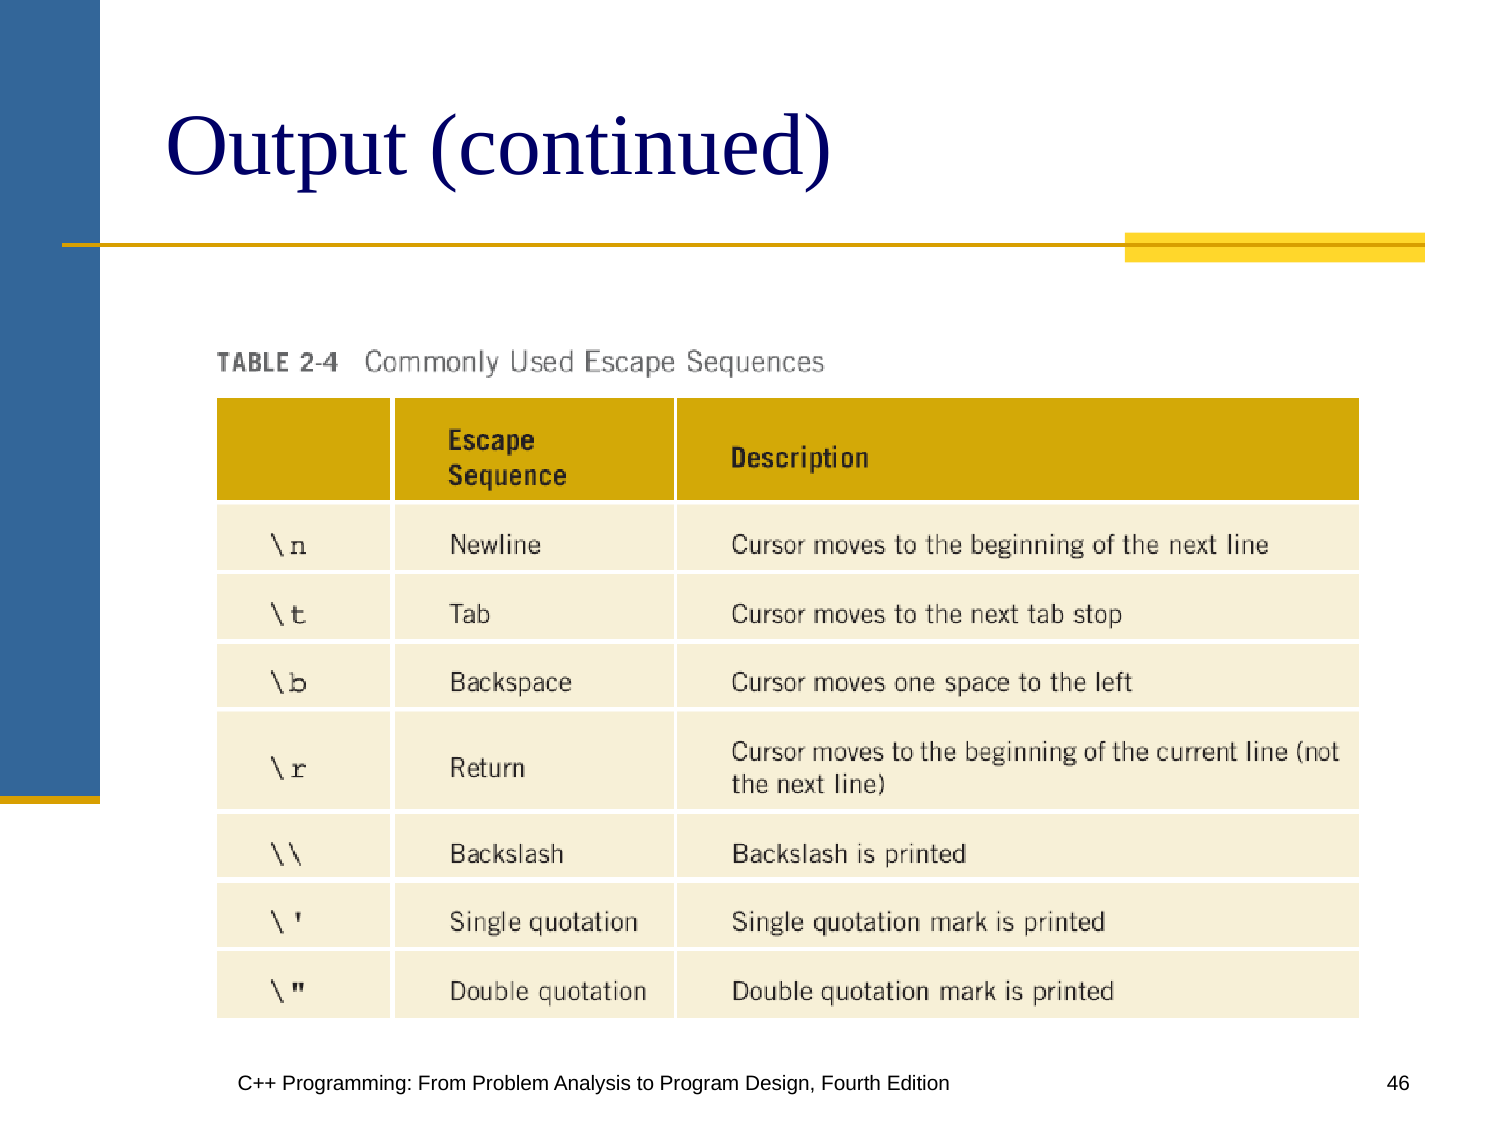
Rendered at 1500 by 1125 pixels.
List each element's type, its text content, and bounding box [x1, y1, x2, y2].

picture [212, 349, 1363, 1023]
title Output (continued) [150, 45, 1425, 234]
text_box C++ Programming: From Problem Analysis to Program Design, Fourth Edition [149, 1062, 1038, 1100]
text_box ‹#› [1112, 1062, 1425, 1100]
